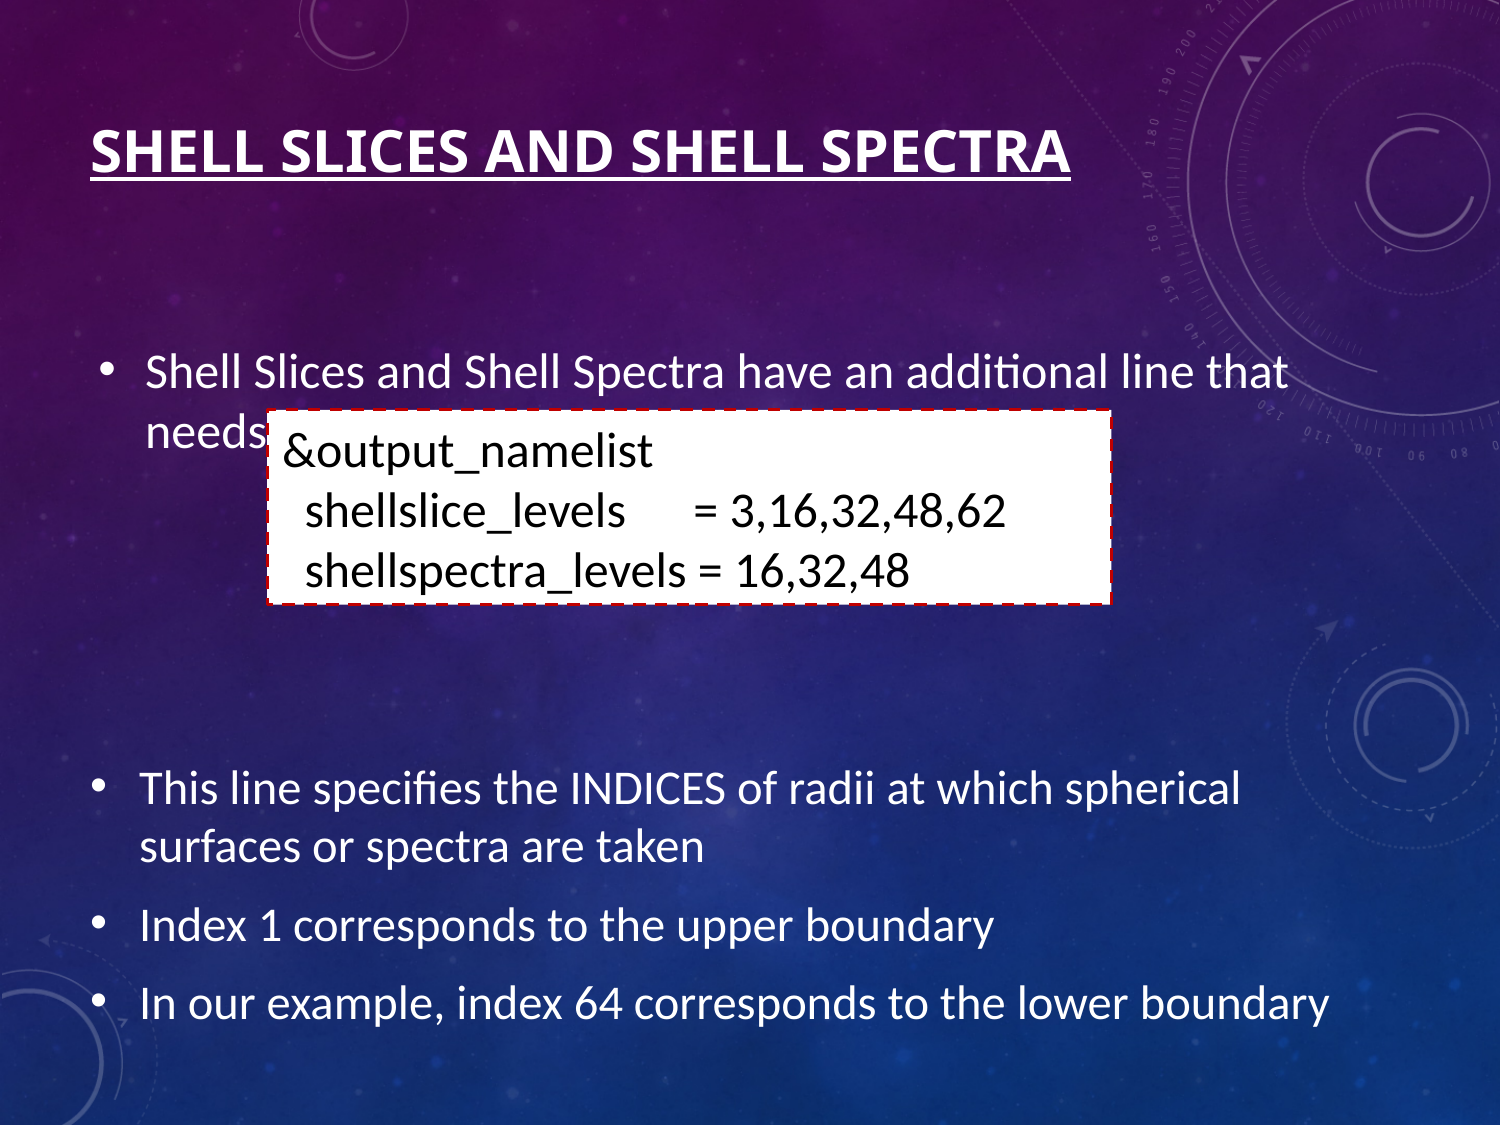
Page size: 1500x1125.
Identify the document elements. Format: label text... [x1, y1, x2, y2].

title Shell Slices and Shell SPectra [75, 29, 1350, 269]
text_box This line specifies the INDICES of radii at which spherical surfaces or spectra are taken Index 1 corresponds to the upper boundary In our example, index 64 corresponds to the lower boundary [74, 748, 1350, 1090]
picture [0, 0, 1500, 1125]
list Shell Slices and Shell Spectra have an additional line that needs to be specified: [83, 330, 1359, 524]
text_box &output_namelist shellslice_levels = 3,16,32,48,62 shellspectra_levels = 16,32,48 [267, 409, 1112, 605]
